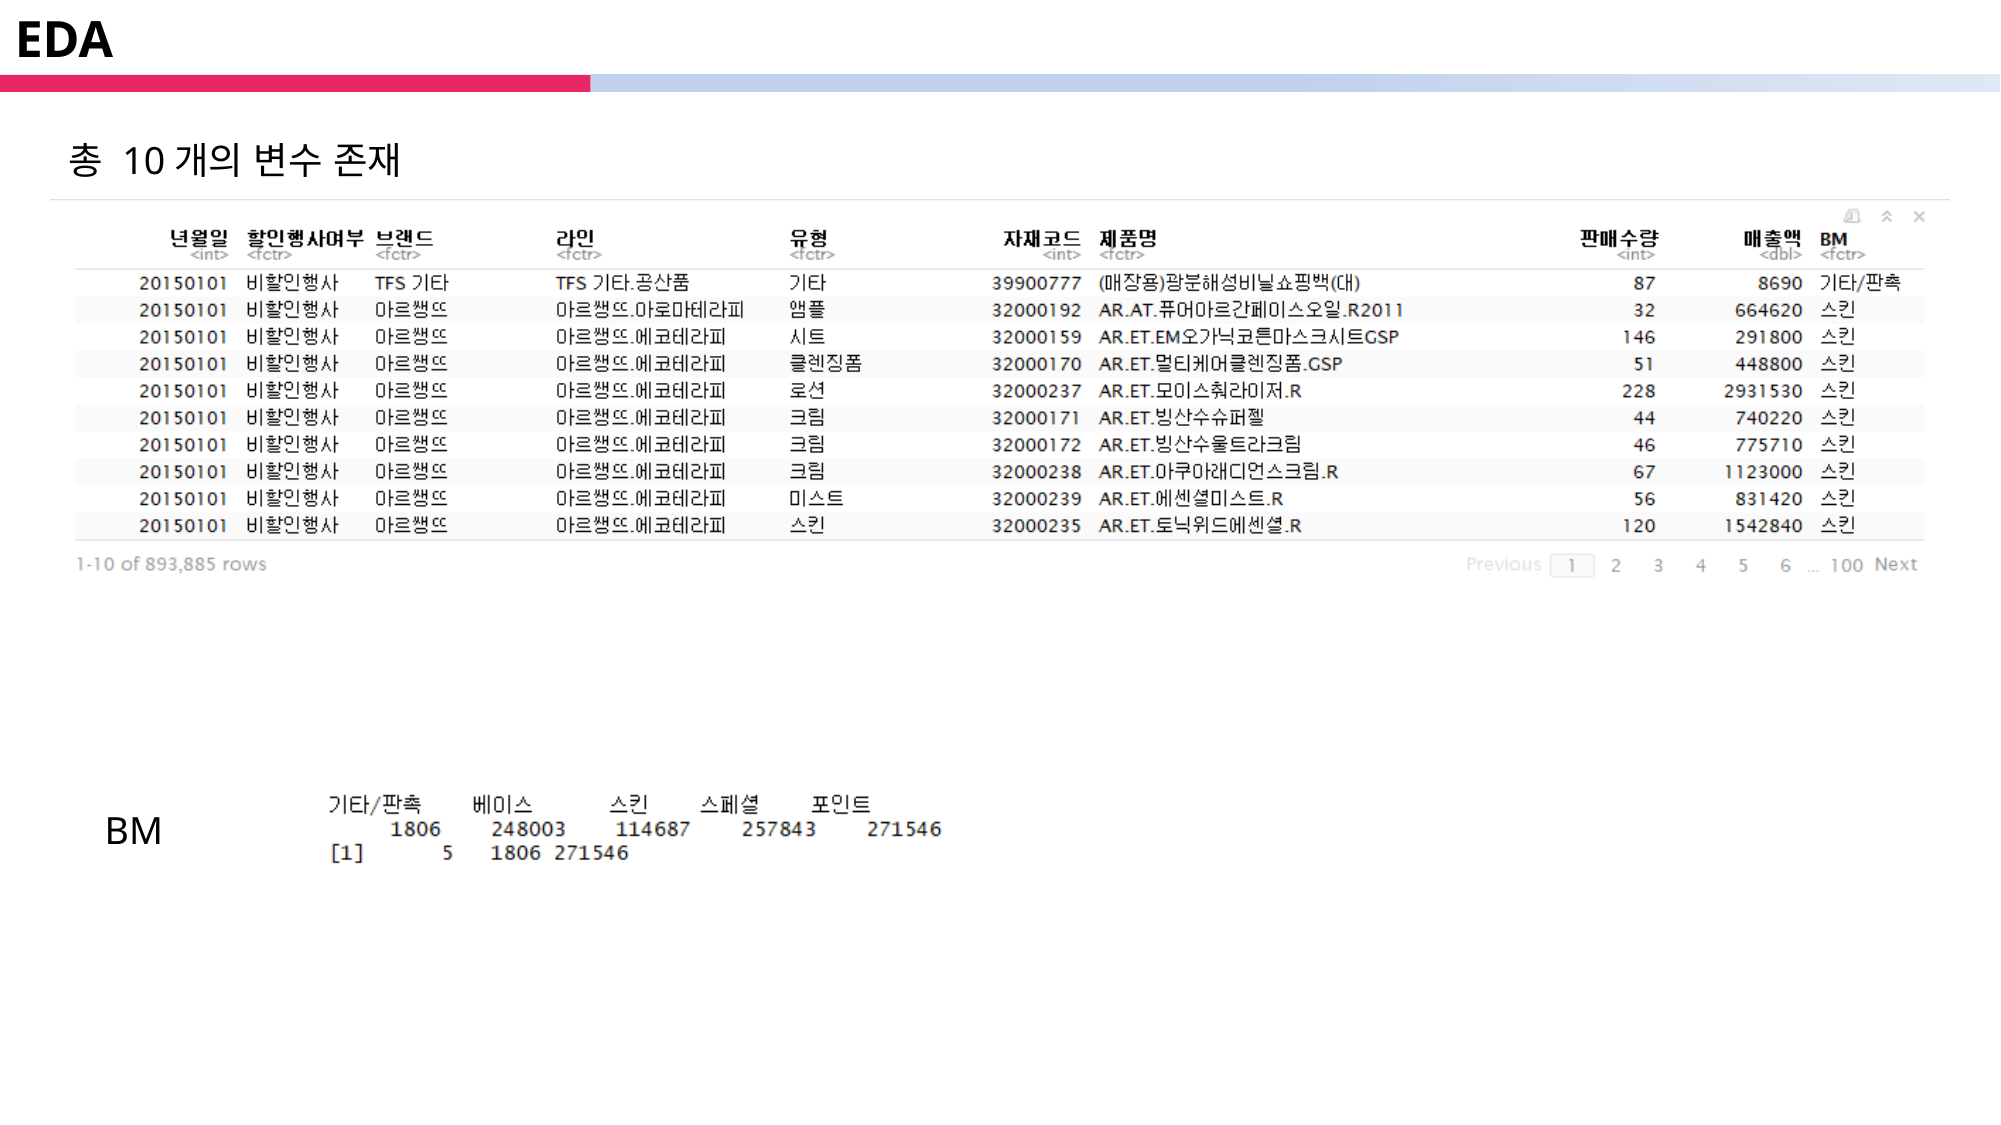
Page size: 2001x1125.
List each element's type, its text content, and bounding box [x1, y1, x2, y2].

picture [49, 199, 1950, 599]
text_box 총 10개의 변수 존재 [53, 129, 418, 190]
picture [324, 781, 1000, 879]
text_box EDA [0, 0, 363, 74]
text_box BM [89, 799, 178, 860]
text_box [0, 74, 2000, 92]
